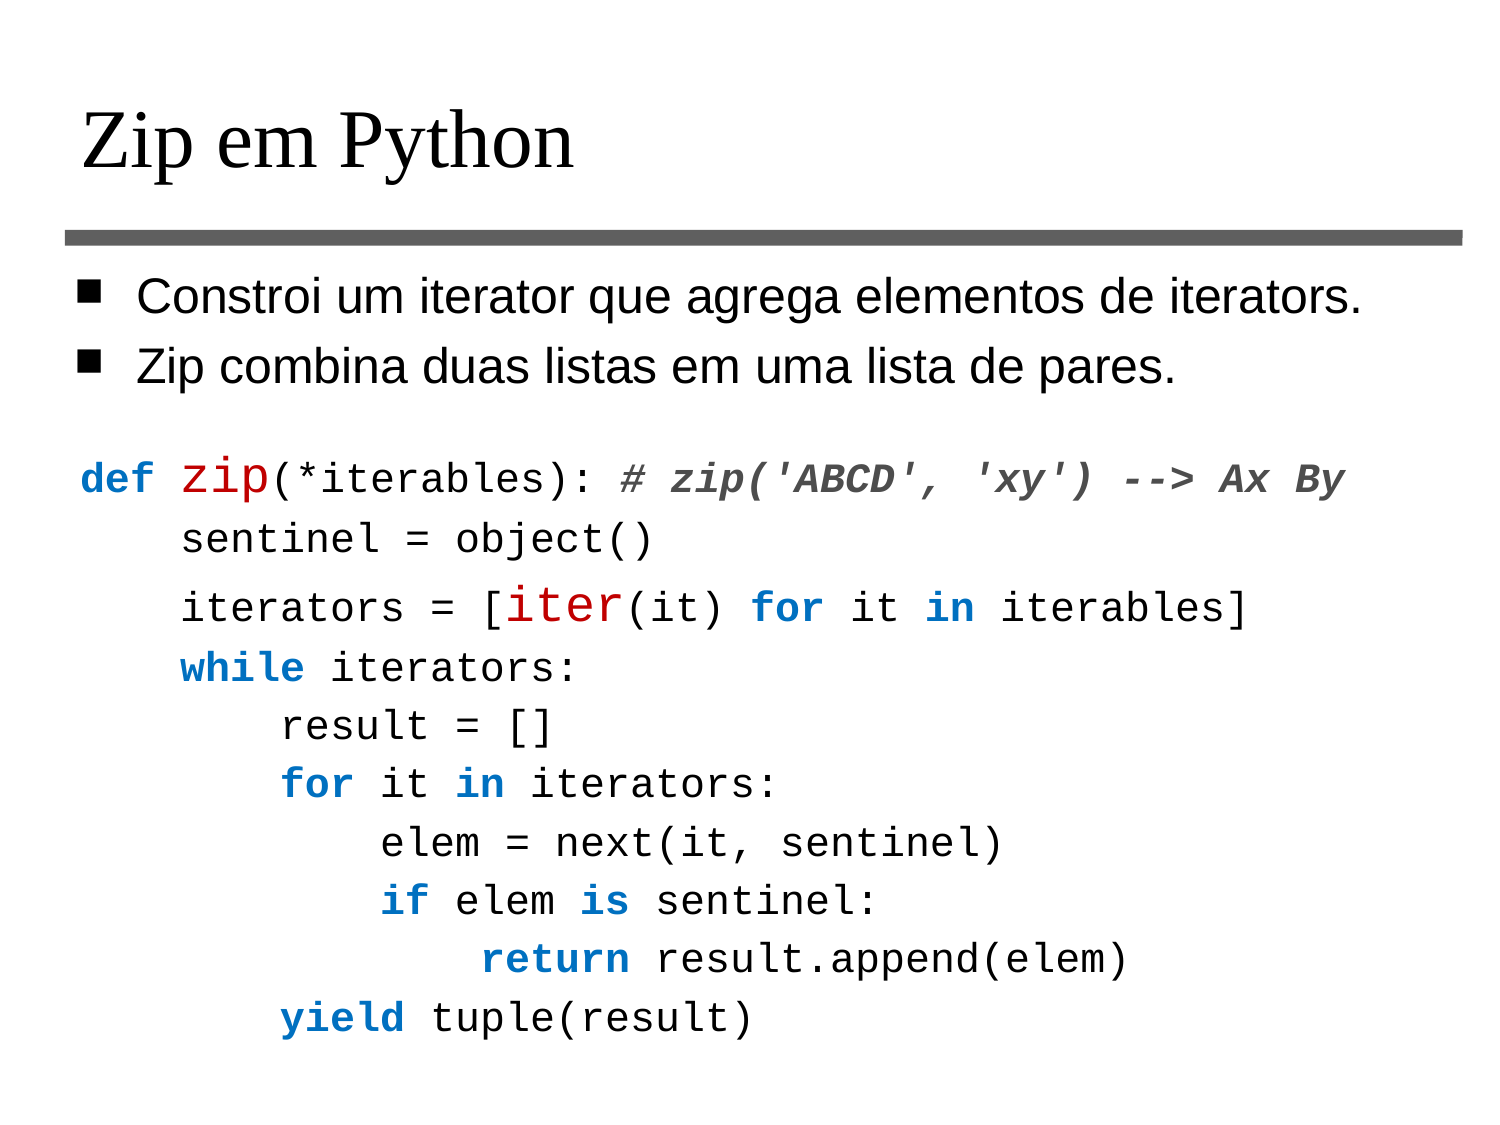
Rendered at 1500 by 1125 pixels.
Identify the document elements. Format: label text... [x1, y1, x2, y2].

list Constroi um iterator que agrega elementos de iterators. Zip combina duas listas em uma lista de pares. def zip(*iterables): # zip('ABCD', 'xy') --> Ax By sentinel = object() iterators = [iter(it) for it in iterables] while iterators: result = [] for it in iterators: elem = next(it, sentinel) if elem is sentinel: return result.append(elem) yield tuple(result) [64, 255, 1463, 1059]
title Zip em Python [64, 43, 1463, 225]
